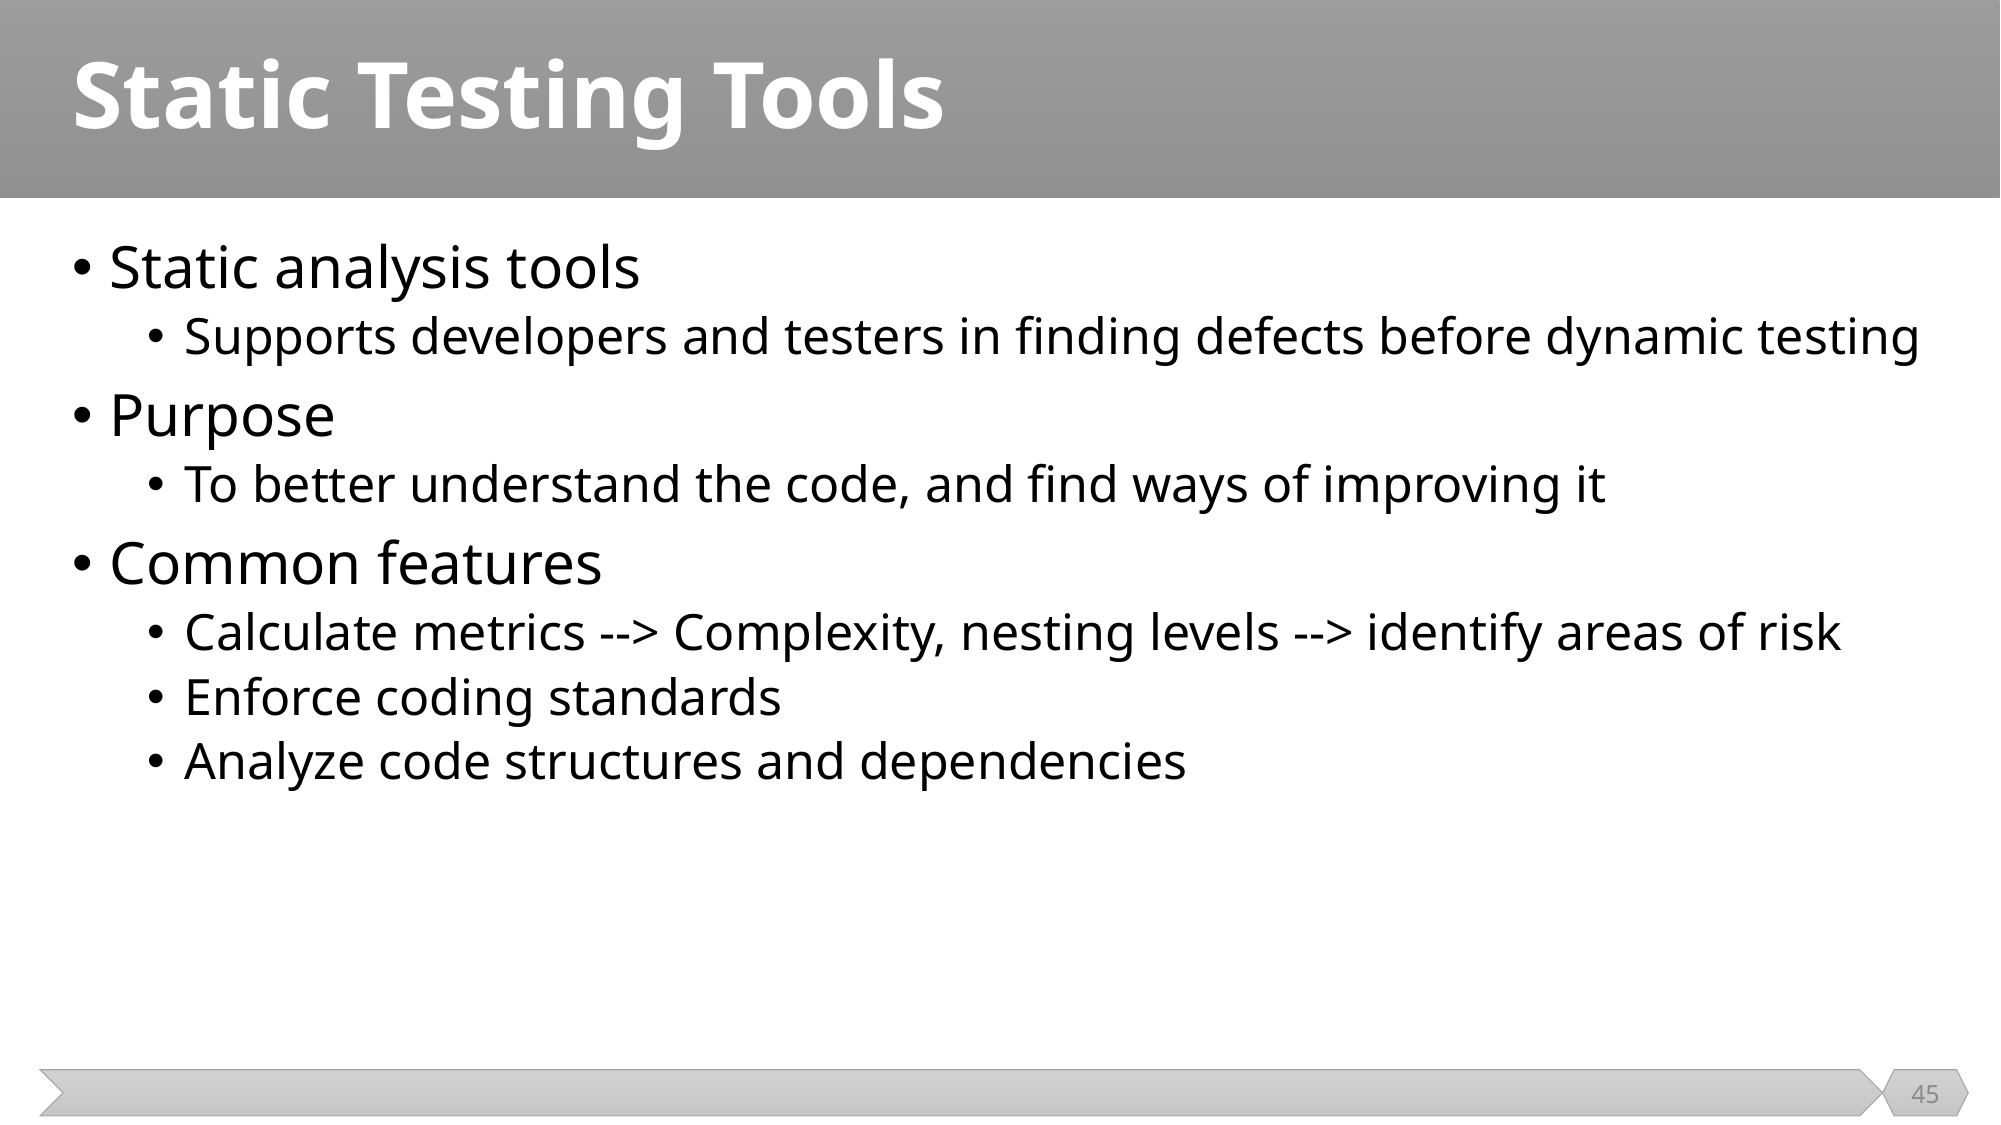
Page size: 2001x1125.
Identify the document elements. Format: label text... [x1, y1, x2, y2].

list Static analysis tools Supports developers and testers in finding defects before dynamic testing Purpose To better understand the code, and find ways of improving it Common features Calculate metrics --> Complexity, nesting levels --> identify areas of risk Enforce coding standards Analyze code structures and dependencies [56, 230, 1969, 1010]
title Static Testing Tools [56, 0, 1969, 199]
slide_number 45 [1882, 1065, 1969, 1125]
